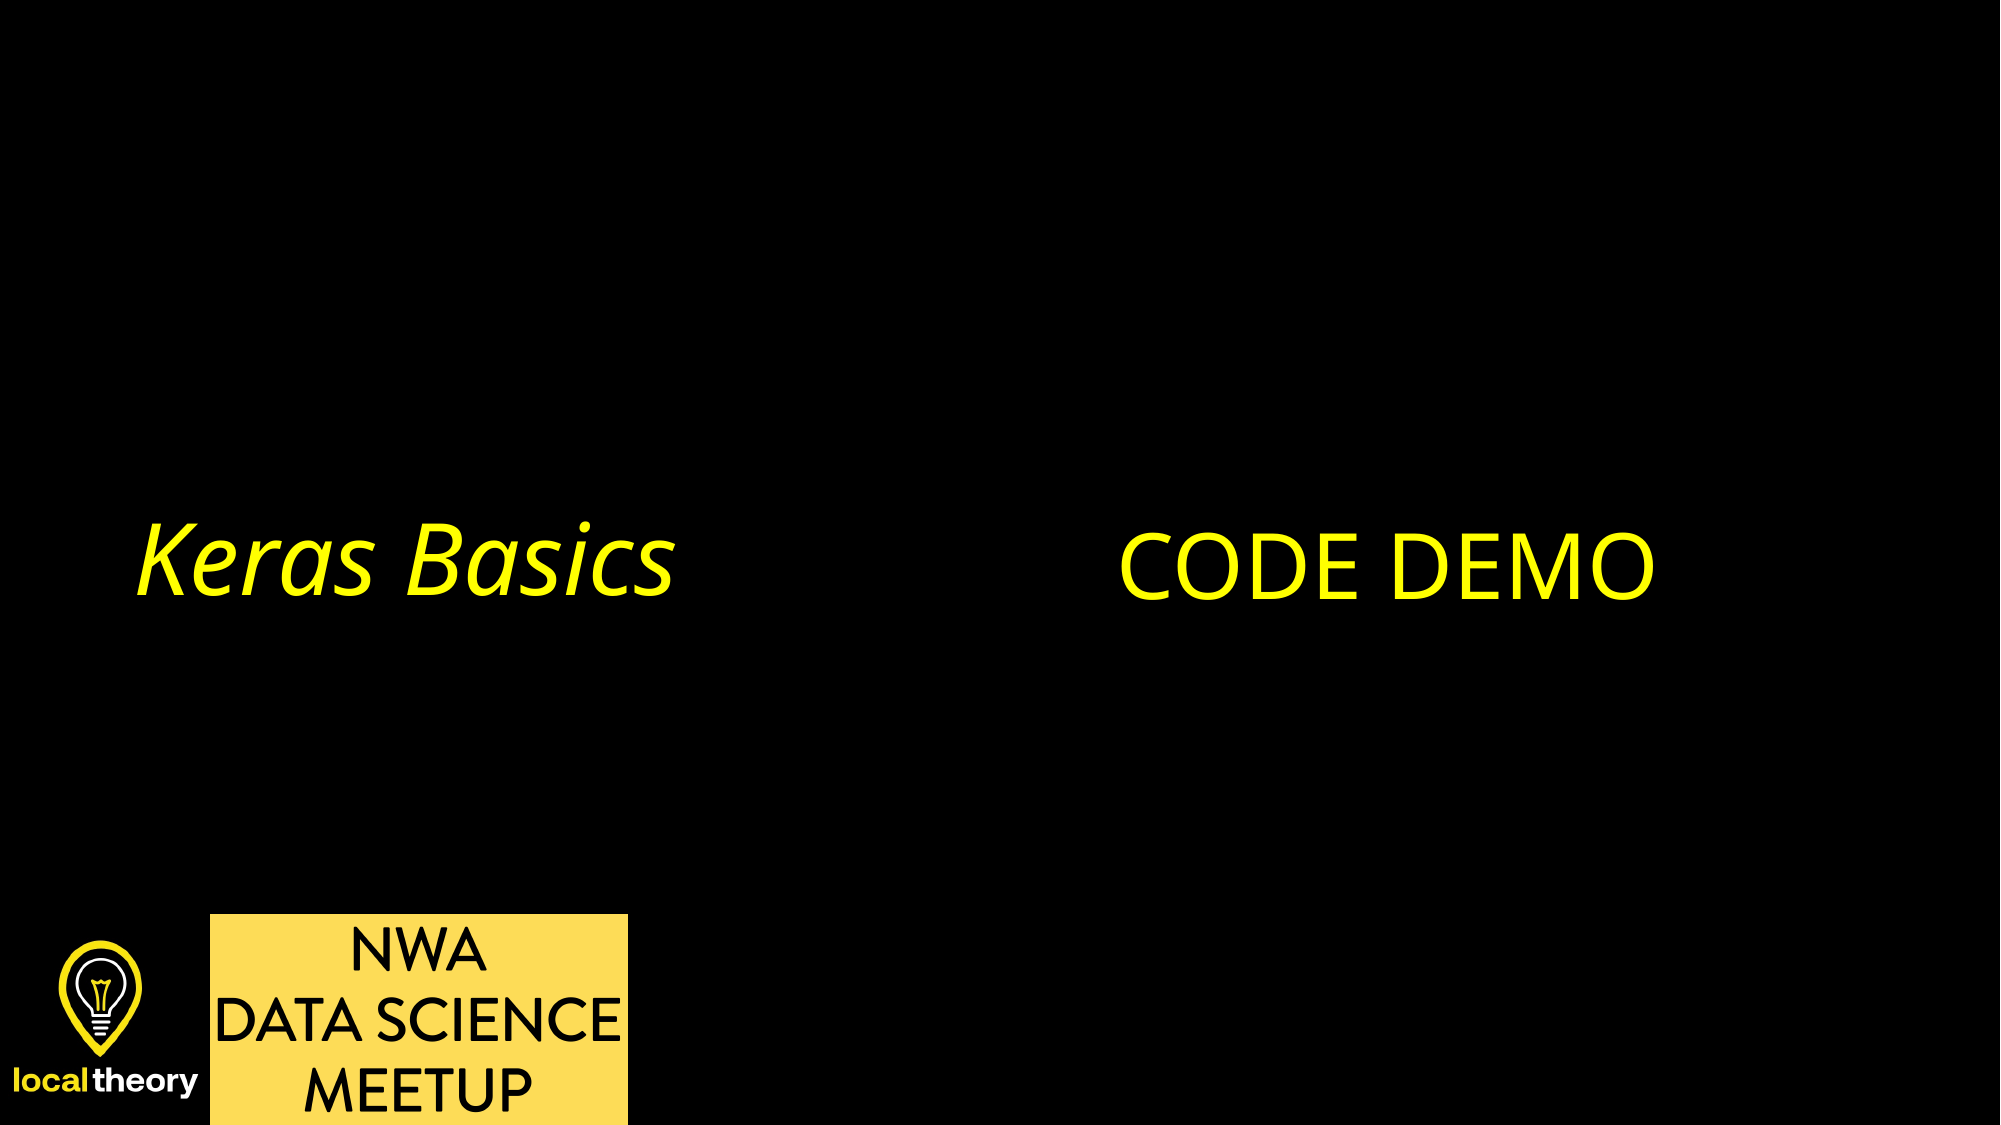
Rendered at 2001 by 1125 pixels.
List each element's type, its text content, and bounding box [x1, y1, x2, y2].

title Keras Basics [105, 336, 707, 790]
text_box CODE DEMO [881, 500, 1895, 625]
picture [0, 914, 628, 1125]
